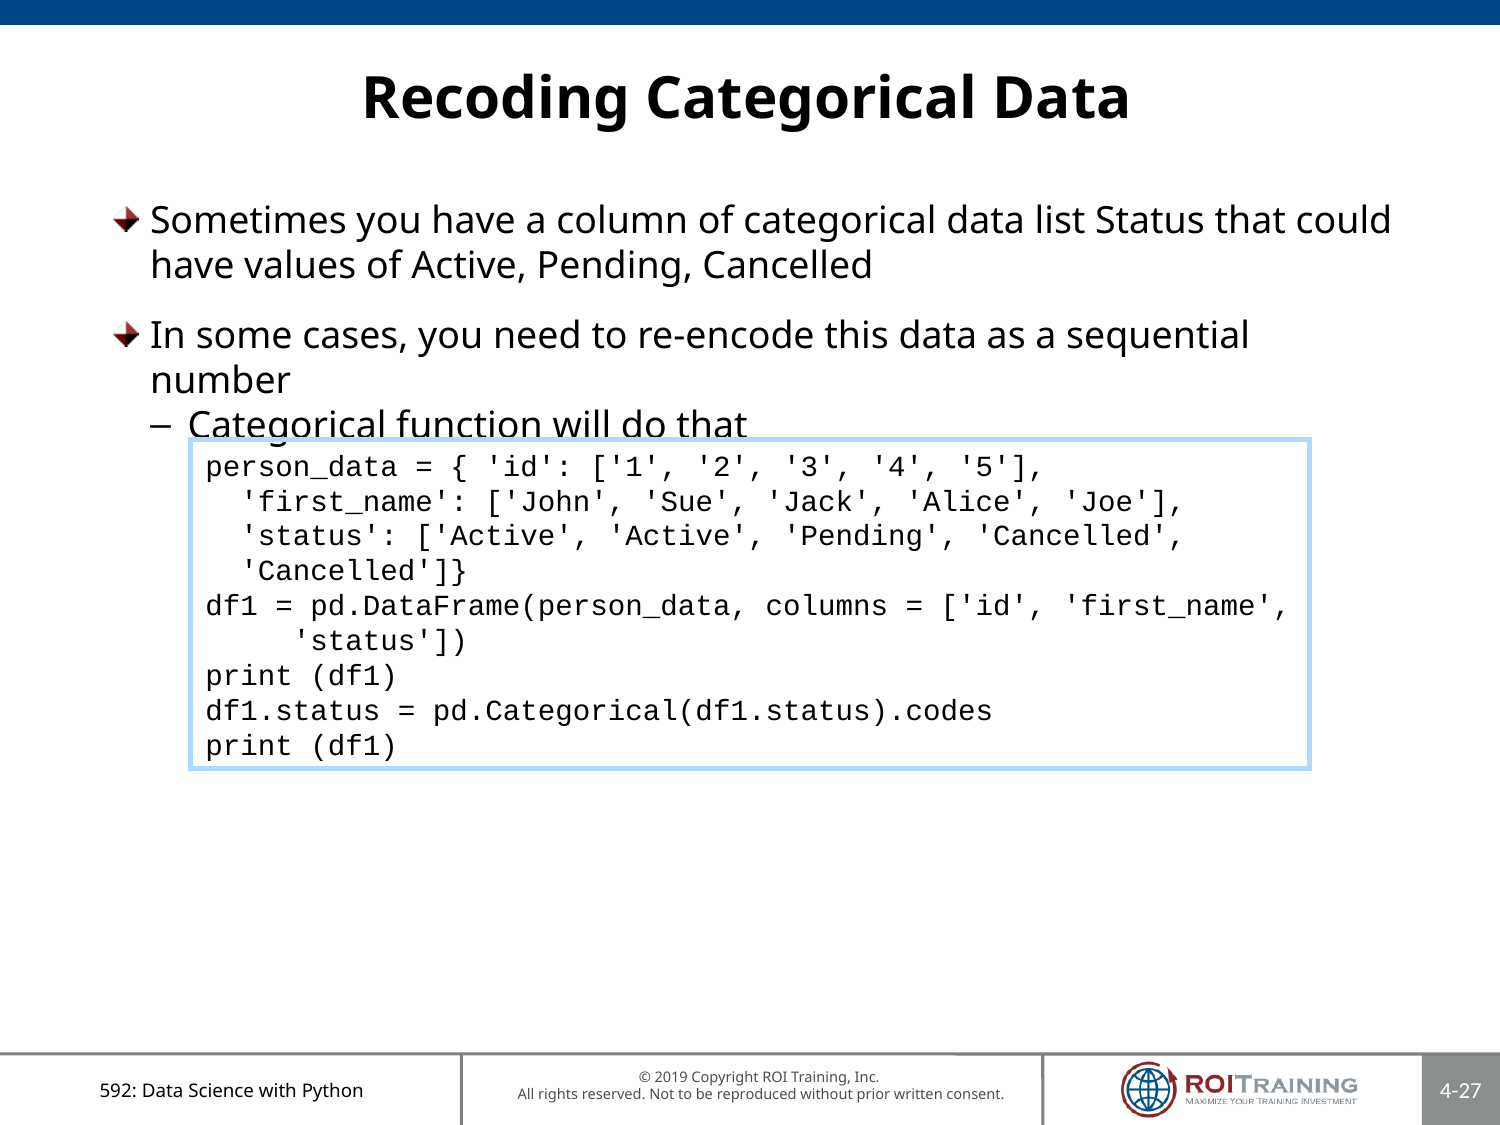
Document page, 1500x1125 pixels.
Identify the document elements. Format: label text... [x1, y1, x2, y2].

list Sometimes you have a column of categorical data list Status that could have values of Active, Pending, Cancelled In some cases, you need to re-encode this data as a sequential number Categorical function will do that [97, 188, 1413, 1020]
picture [112, 320, 139, 347]
picture [1113, 1060, 1362, 1118]
text_box person_data = { 'id': ['1', '2', '3', '4', '5'], 'first_name': ['John', 'Sue', 'Jack', 'Alice', 'Joe'], 'status': ['Active', 'Active', 'Pending', 'Cancelled', 'Cancelled']} df1 = pd.DataFrame(person_data, columns = ['id', 'first_name', 'status']) print (df1) df1.status = pd.Categorical(df1.status).codes print (df1) [190, 439, 1310, 769]
title Recoding Categorical Data [172, 43, 1322, 147]
picture [112, 205, 139, 232]
